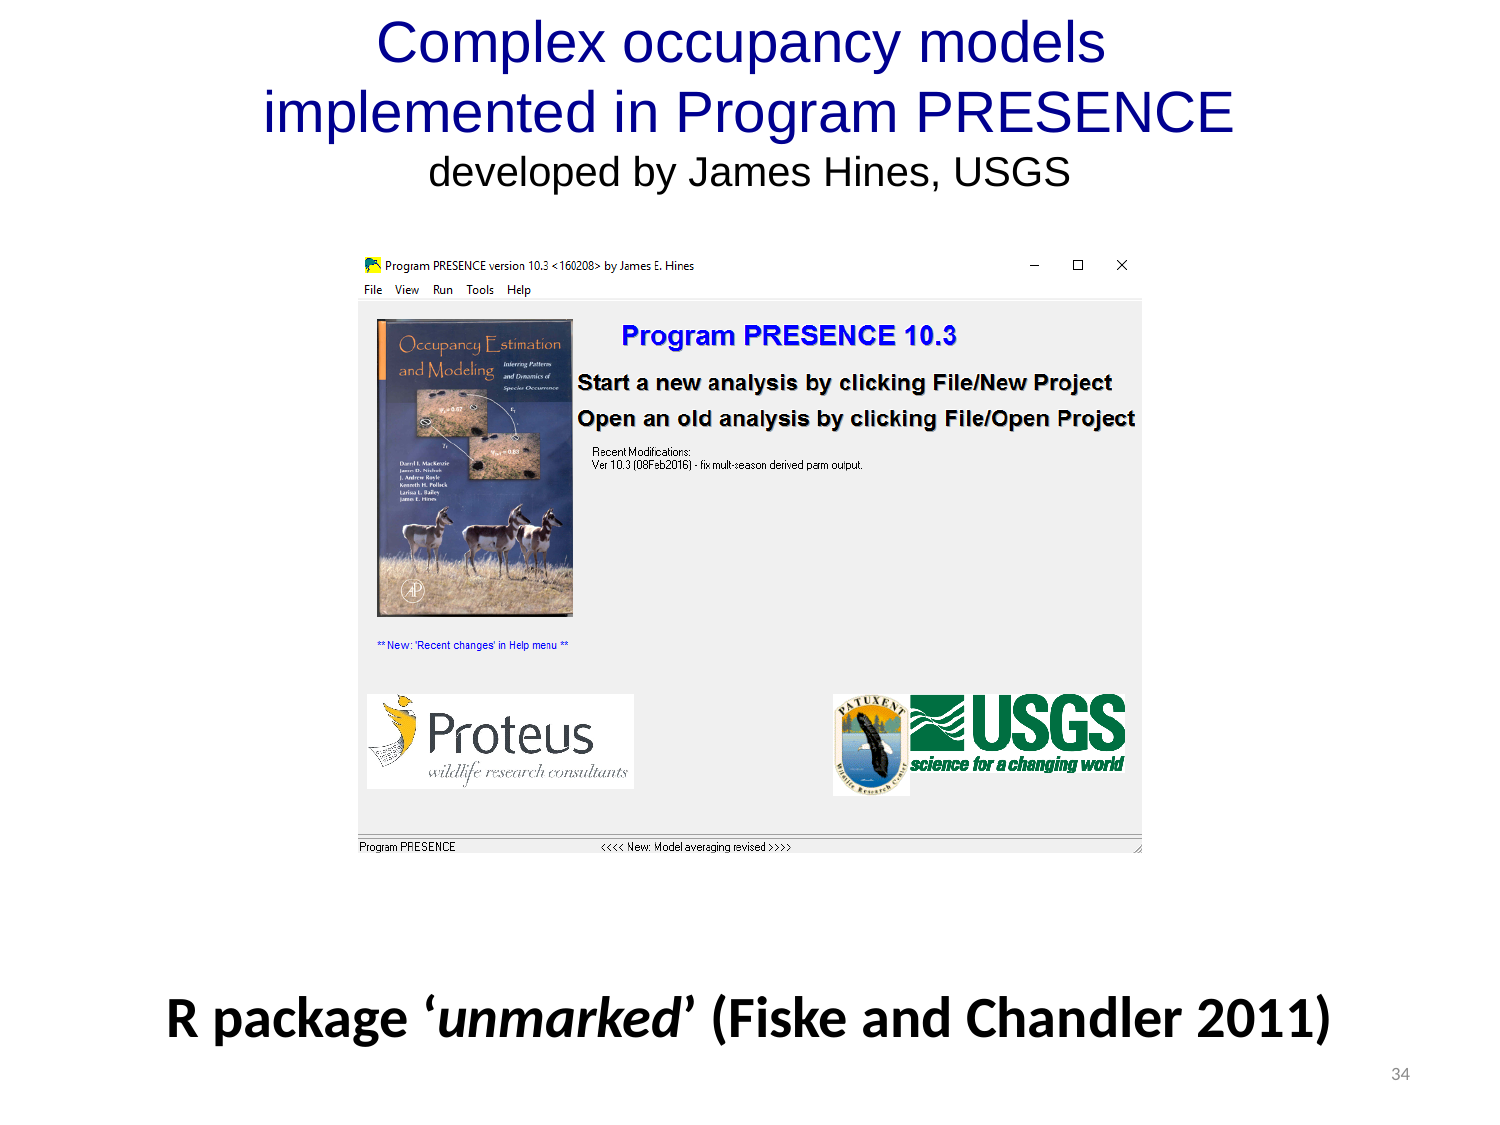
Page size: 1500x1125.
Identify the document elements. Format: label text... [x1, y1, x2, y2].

slide_number 34 [1074, 1042, 1425, 1103]
text_box R package ‘unmarked’ (Fiske and Chandler 2011) [151, 972, 1349, 1057]
picture [358, 252, 1142, 853]
text_box Complex occupancy models implemented in Program PRESENCE developed by James Hines, USGS [0, 0, 1500, 202]
